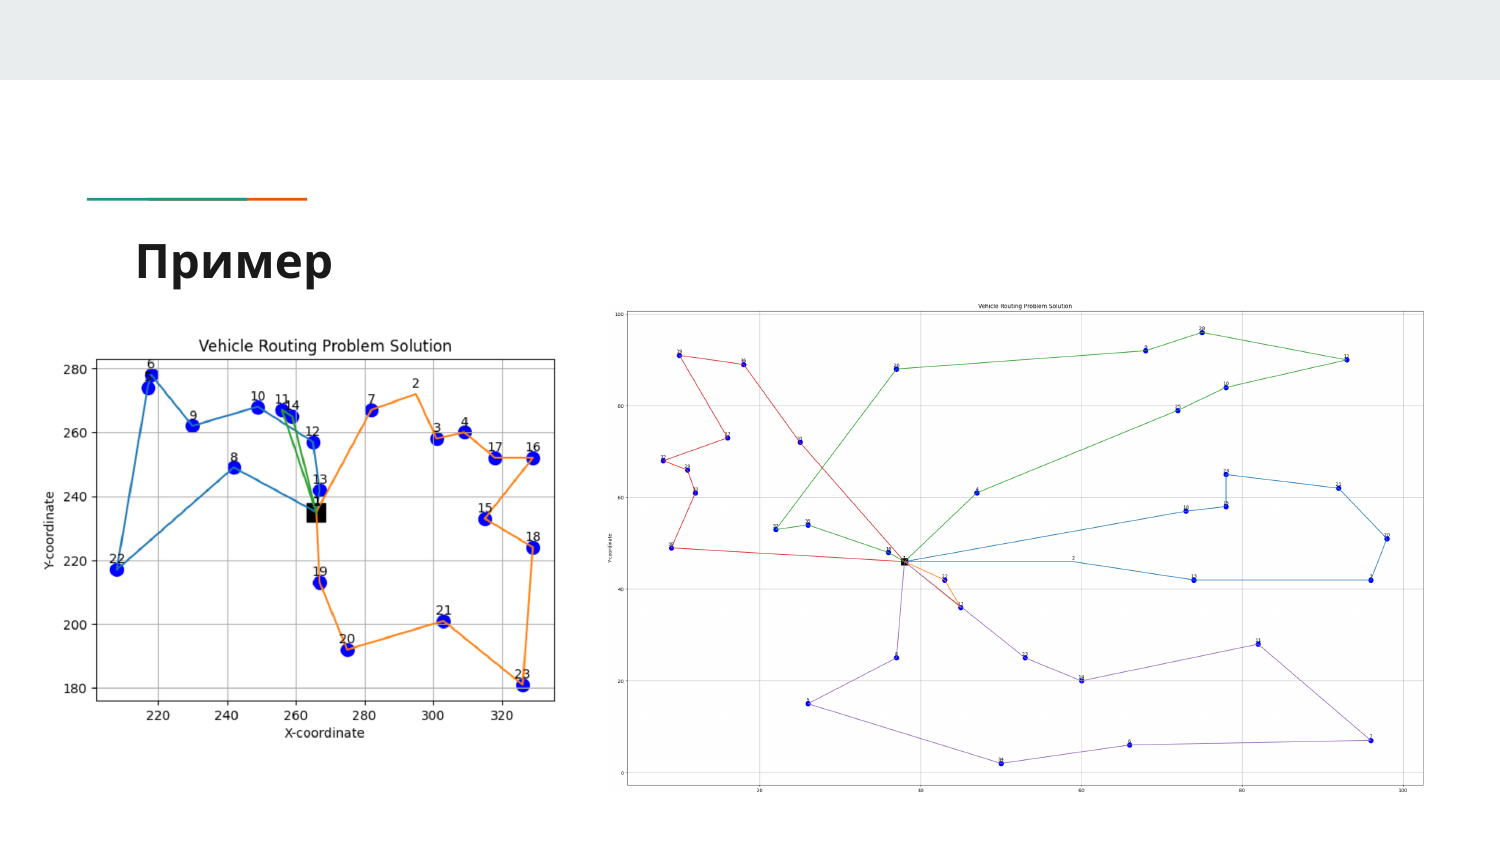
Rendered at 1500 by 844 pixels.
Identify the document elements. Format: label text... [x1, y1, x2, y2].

title Пример [119, 216, 1381, 305]
picture [604, 303, 1429, 794]
picture [35, 332, 591, 746]
